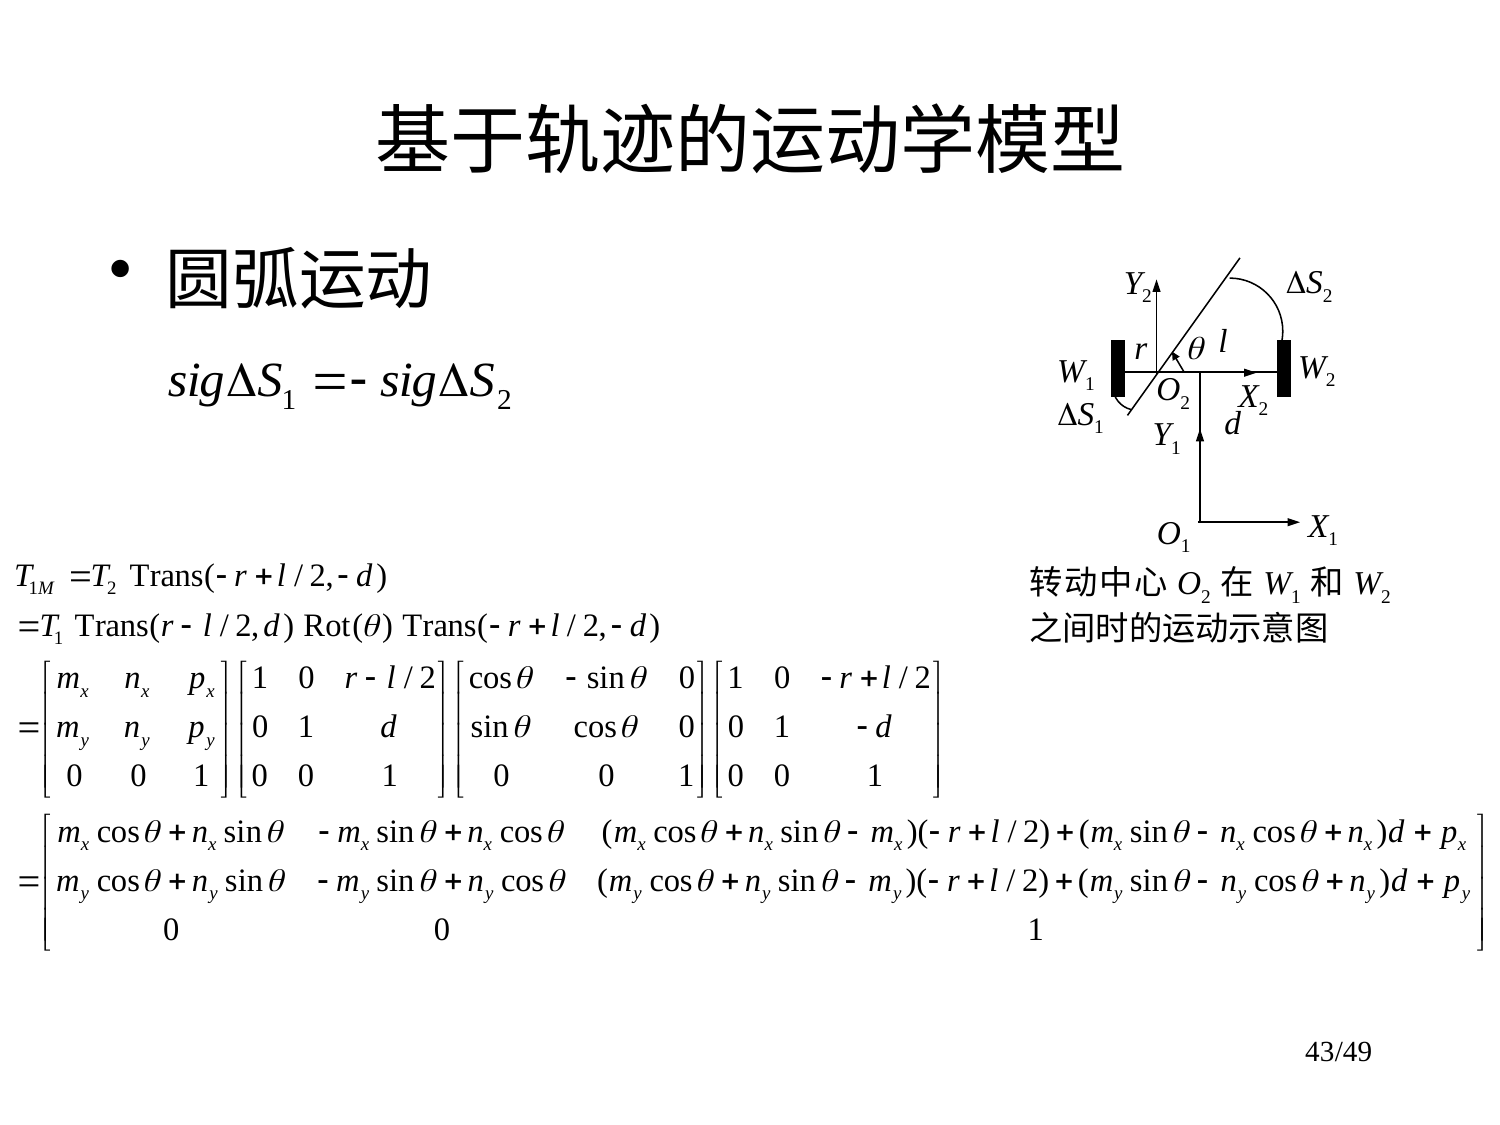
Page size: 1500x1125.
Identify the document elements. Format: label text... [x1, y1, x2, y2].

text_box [159, 347, 521, 418]
slide_number 43/49 [1074, 1024, 1388, 1101]
title 基于轨迹的运动学模型 [112, 60, 1388, 214]
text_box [11, 554, 1495, 959]
list 圆弧运动 [94, 229, 1370, 486]
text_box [1029, 257, 1399, 642]
